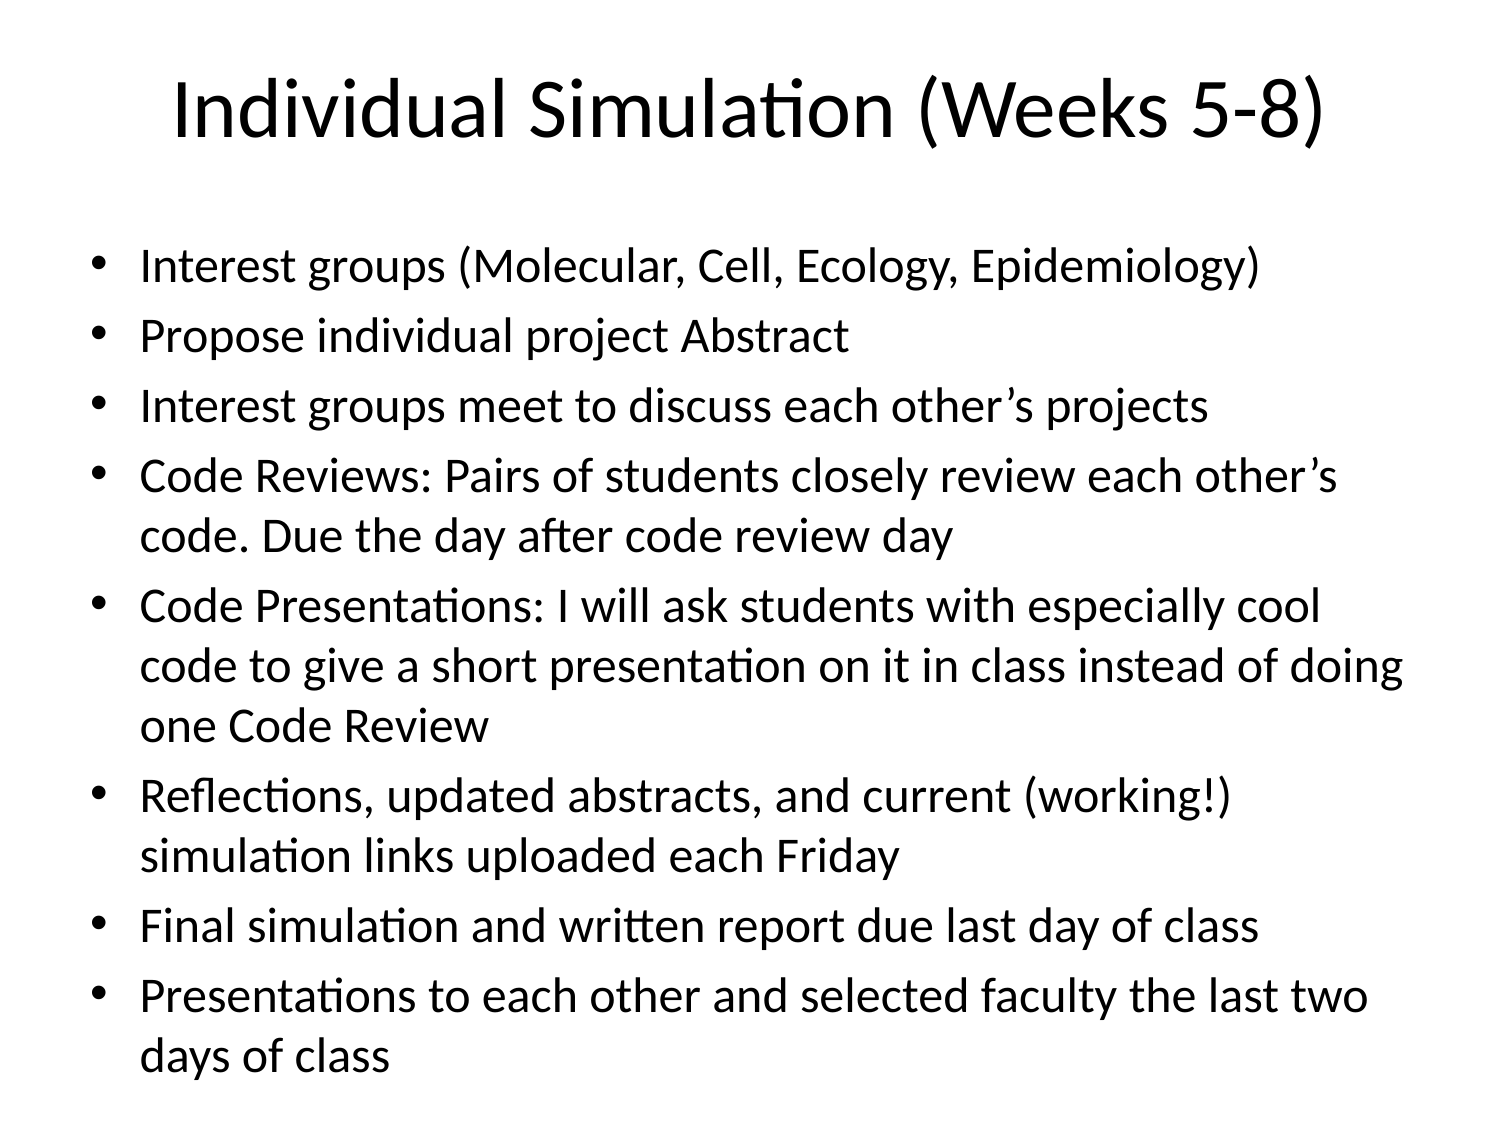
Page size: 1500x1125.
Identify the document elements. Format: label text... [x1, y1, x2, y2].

title Individual Simulation (Weeks 5-8) [75, 45, 1425, 163]
list Interest groups (Molecular, Cell, Ecology, Epidemiology) Propose individual project Abstract Interest groups meet to discuss each other’s projects Code Reviews: Pairs of students closely review each other’s code. Due the day after code review day Code Presentations: I will ask students with especially cool code to give a short presentation on it in class instead of doing one Code Review Reflections, updated abstracts, and current (working!) simulation links uploaded each Friday Final simulation and written report due last day of class Presentations to each other and selected faculty the last two days of class [75, 224, 1425, 1113]
